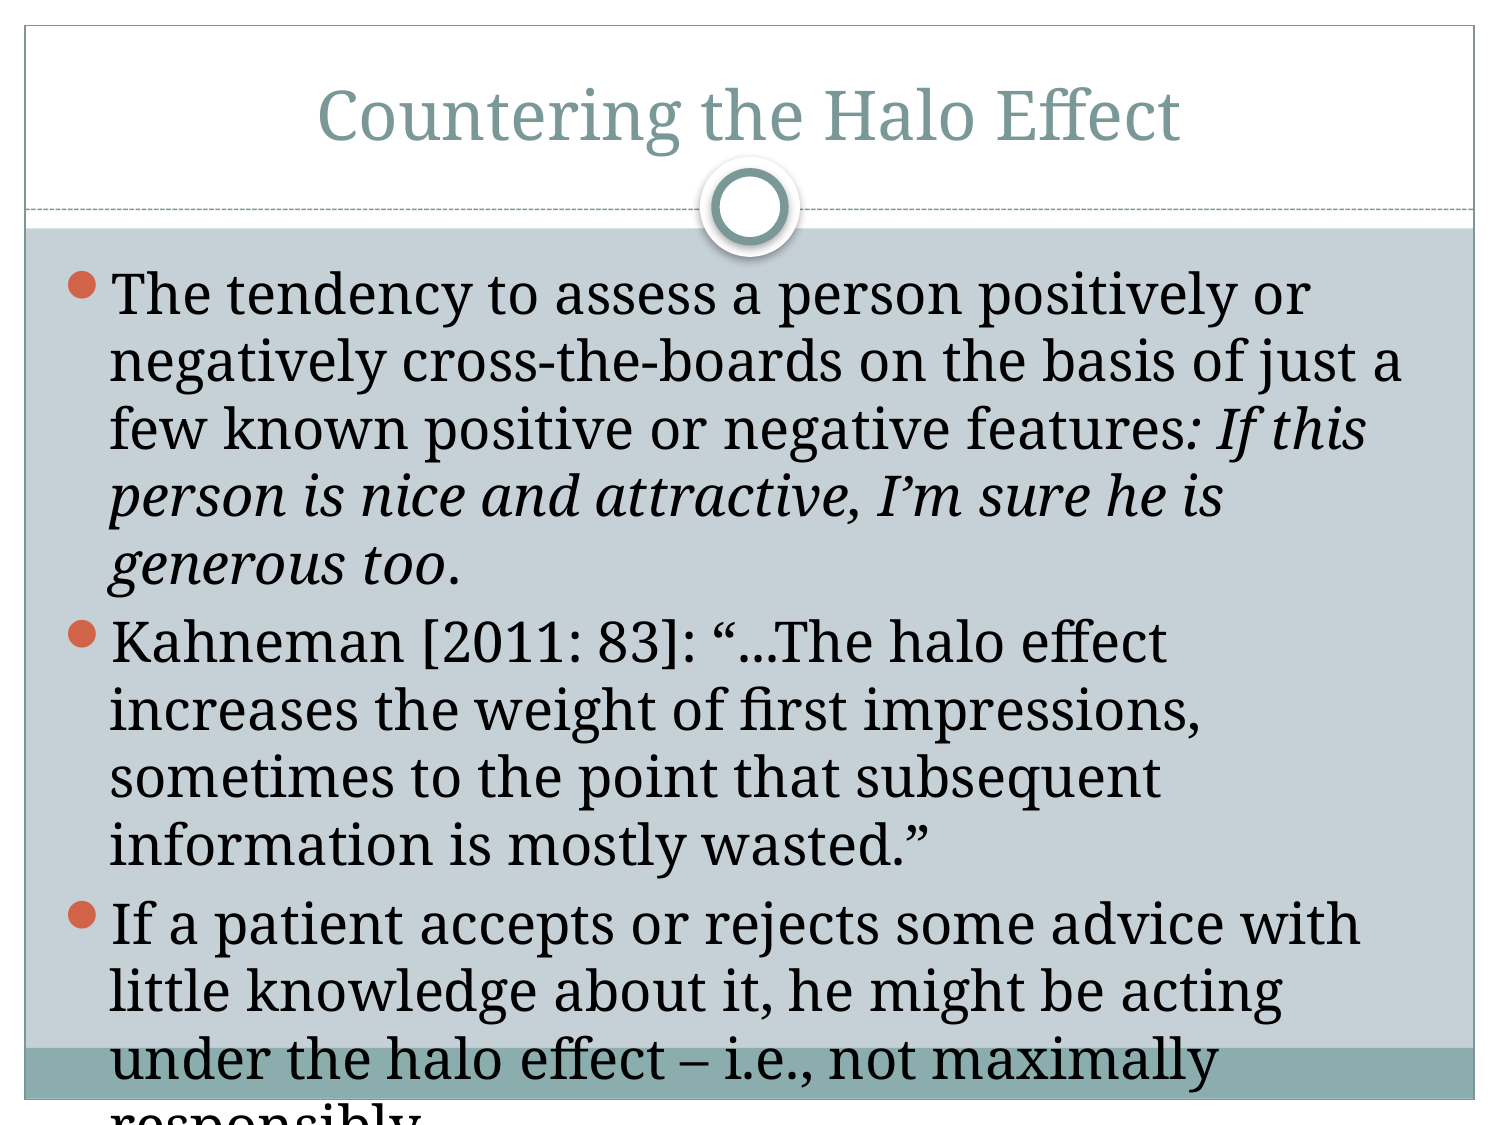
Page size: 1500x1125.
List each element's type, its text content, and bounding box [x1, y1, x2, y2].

title Countering the Halo Effect [49, 37, 1450, 162]
list The tendency to assess a person positively or negatively cross-the-boards on the basis of just a few known positive or negative features: If this person is nice and attractive, I’m sure he is generous too. Kahneman [2011: 83]: “...The halo effect increases the weight of first impressions, sometimes to the point that subsequent information is mostly wasted.” If a patient accepts or rejects some advice with little knowledge about it, he might be acting under the halo effect – i.e., not maximally responsibly. [49, 250, 1445, 1001]
